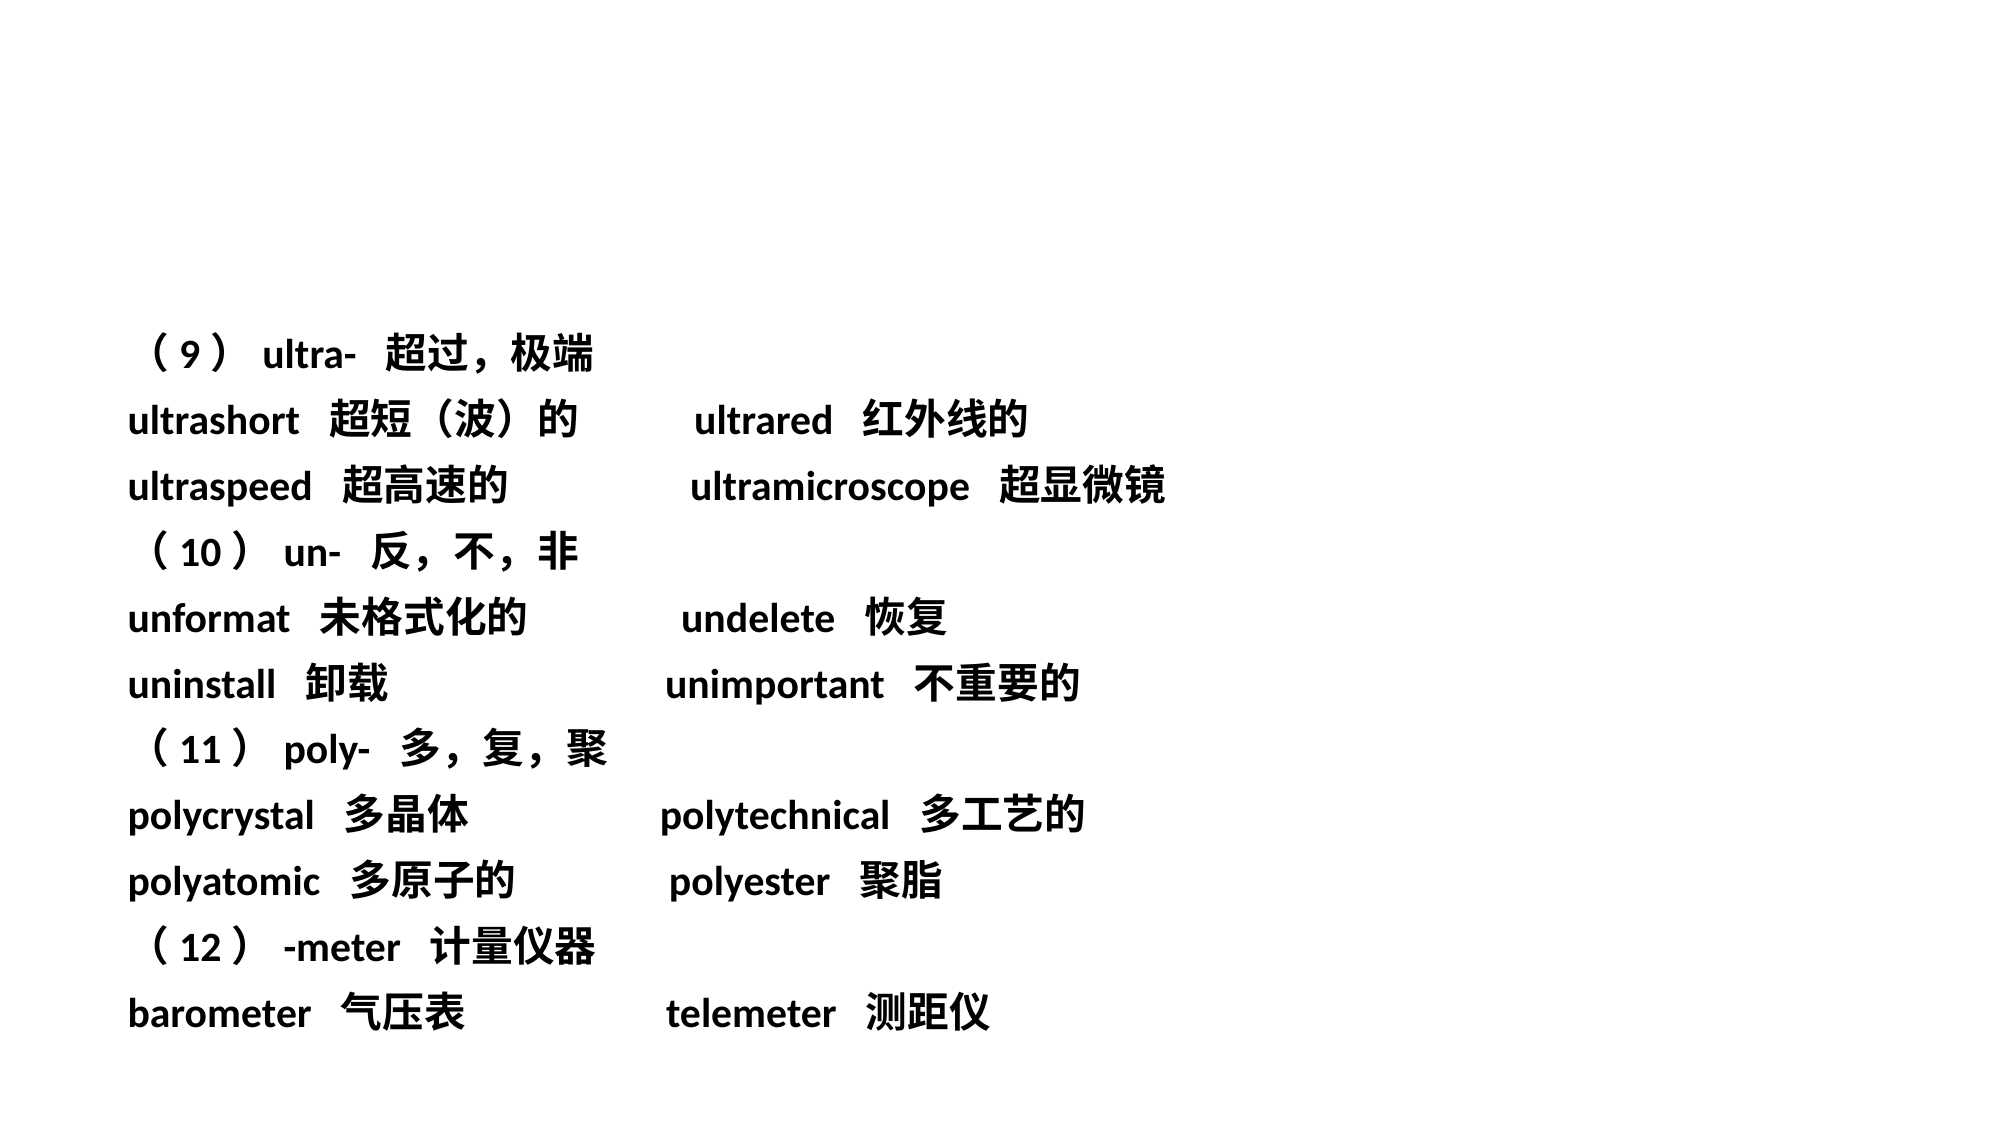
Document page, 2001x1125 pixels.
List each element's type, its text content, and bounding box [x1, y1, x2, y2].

text_box （9）ultra- 超过，极端 ultrashort 超短（波）的 ultrared 红外线的 ultraspeed 超高速的 ultramicroscope 超显微镜 （10）un- 反，不，非 unformat 未格式化的 undelete 恢复 uninstall 卸载 unimportant 不重要的 （11）poly- 多，复，聚 polycrystal 多晶体 polytechnical 多工艺的 polyatomic 多原子的 polyester 聚脂 （12）-meter 计量仪器 barometer 气压表 telemeter 测距仪 [112, 324, 1654, 1078]
